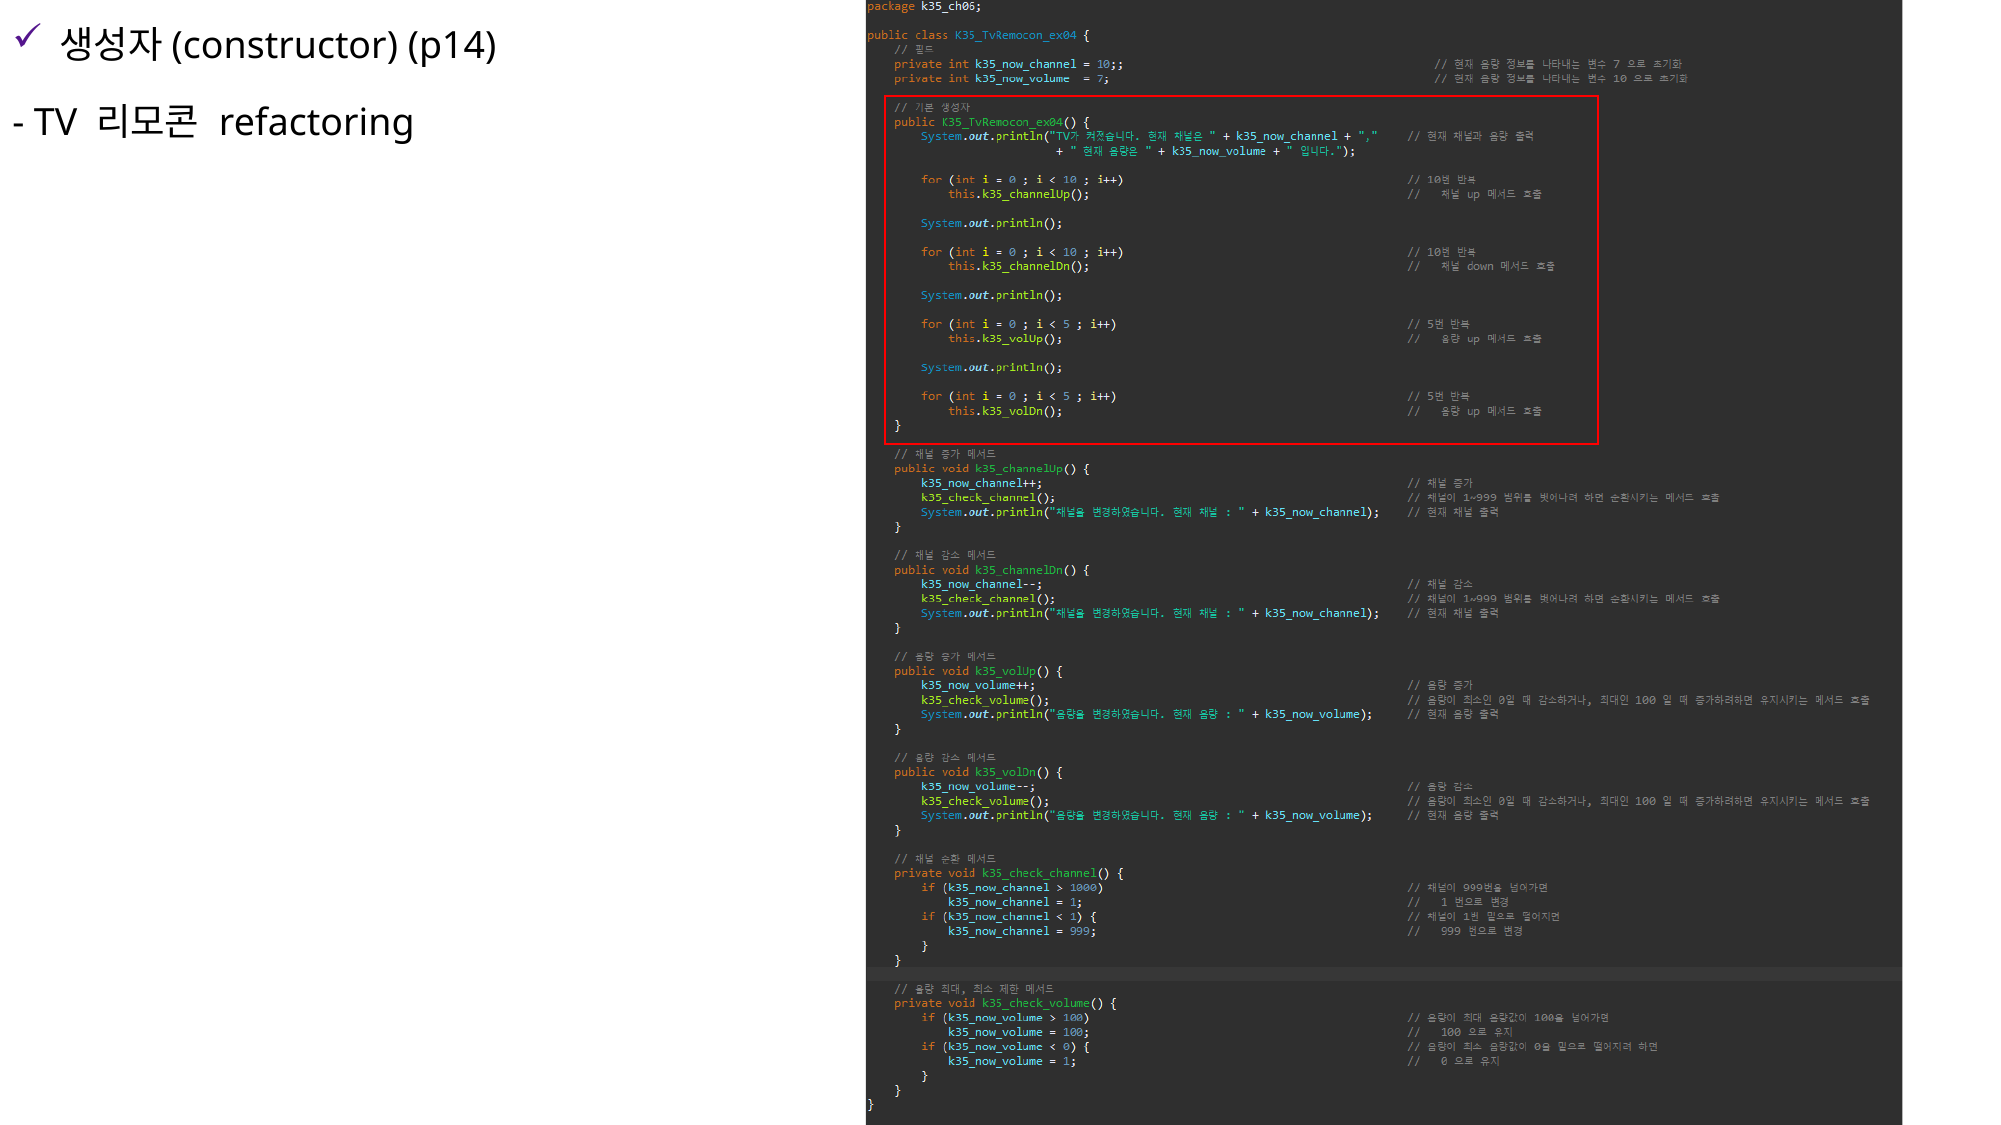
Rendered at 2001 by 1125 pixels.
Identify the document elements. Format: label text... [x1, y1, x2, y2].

picture [865, 0, 1903, 1125]
text_box 생성자(constructor) (p14) - TV 리모콘 refactoring [0, 0, 512, 151]
